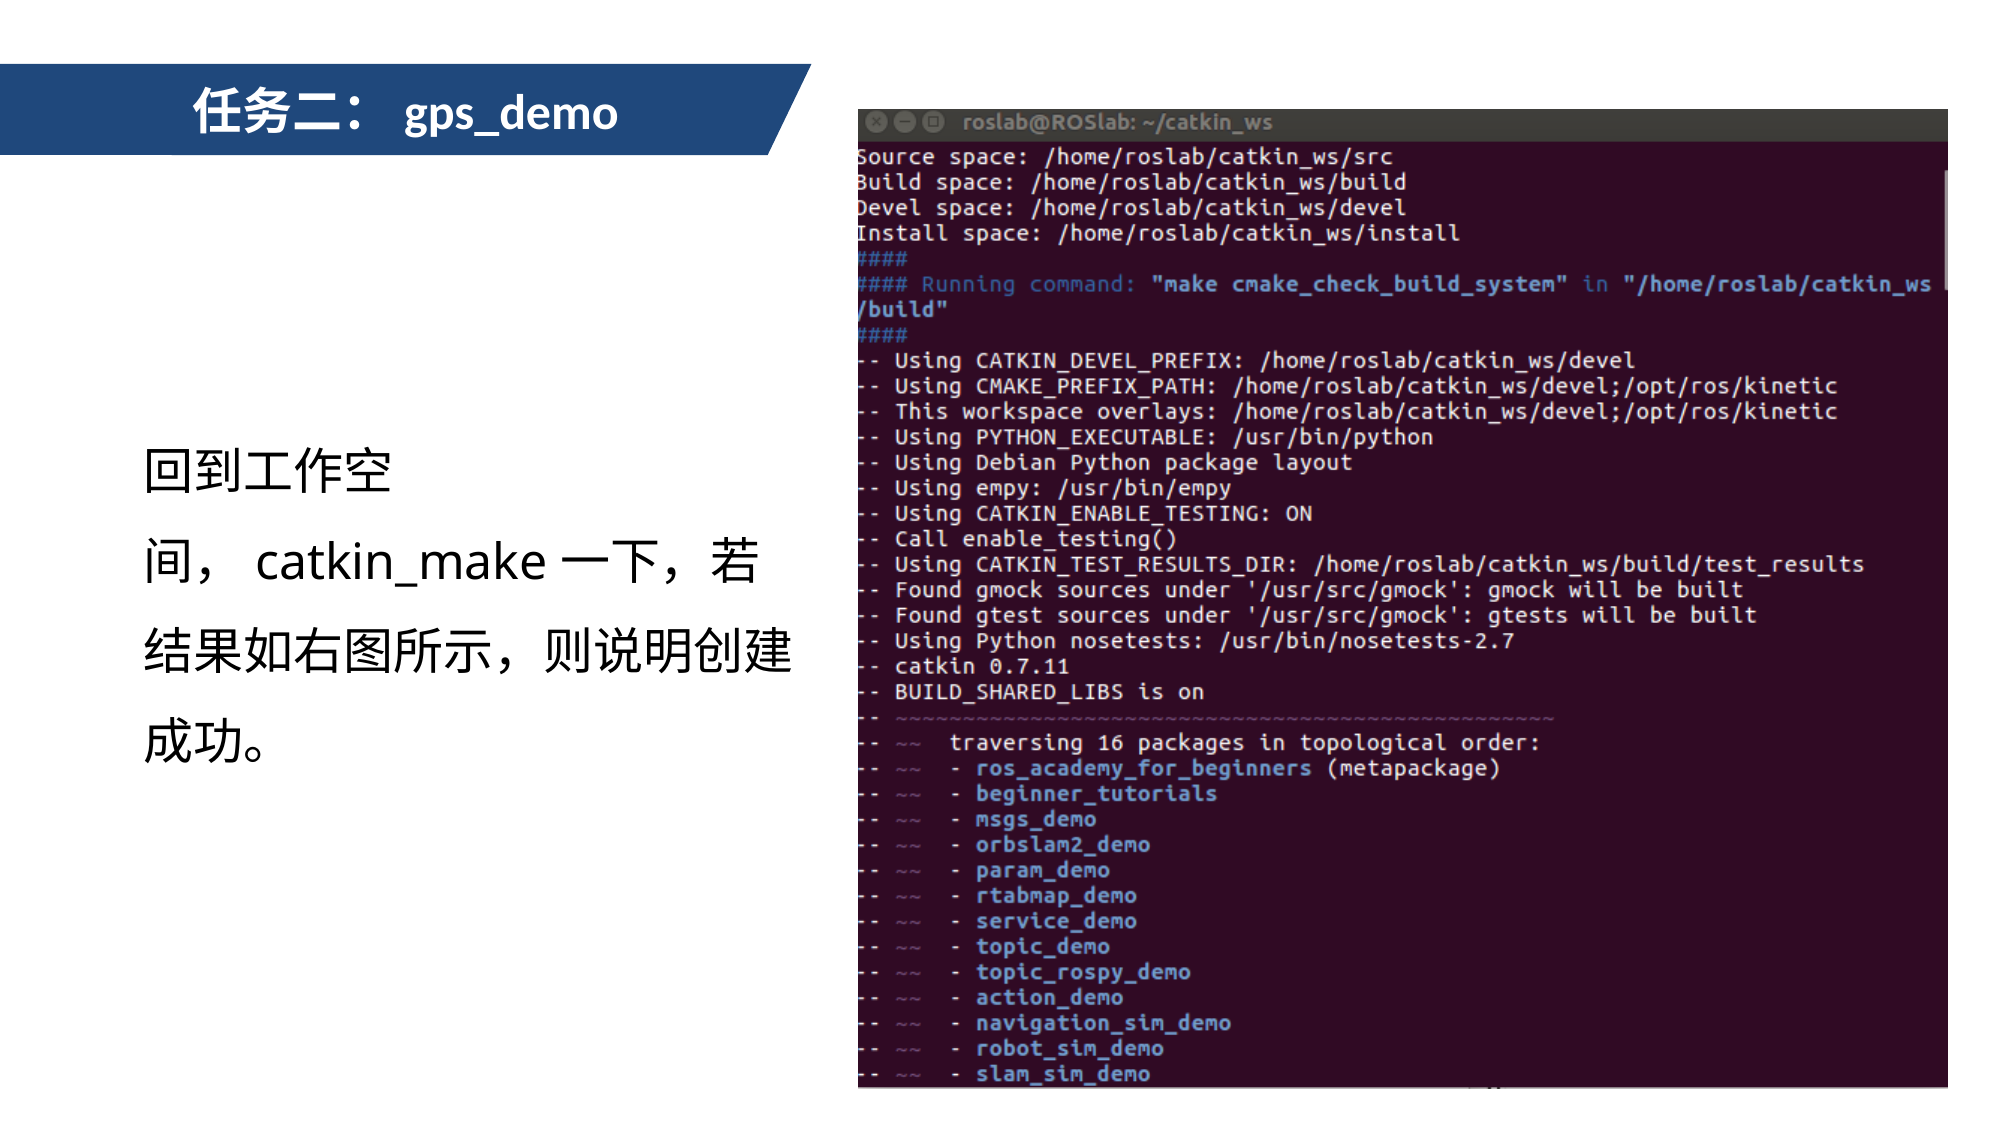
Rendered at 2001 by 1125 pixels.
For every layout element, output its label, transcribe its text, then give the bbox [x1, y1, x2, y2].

text_box 任务二：gps_demo [0, 62, 814, 157]
text_box 回到工作空间，catkin_make一下，若结果如右图所示，则说明创建成功。 [128, 402, 812, 778]
picture [858, 109, 1948, 1089]
